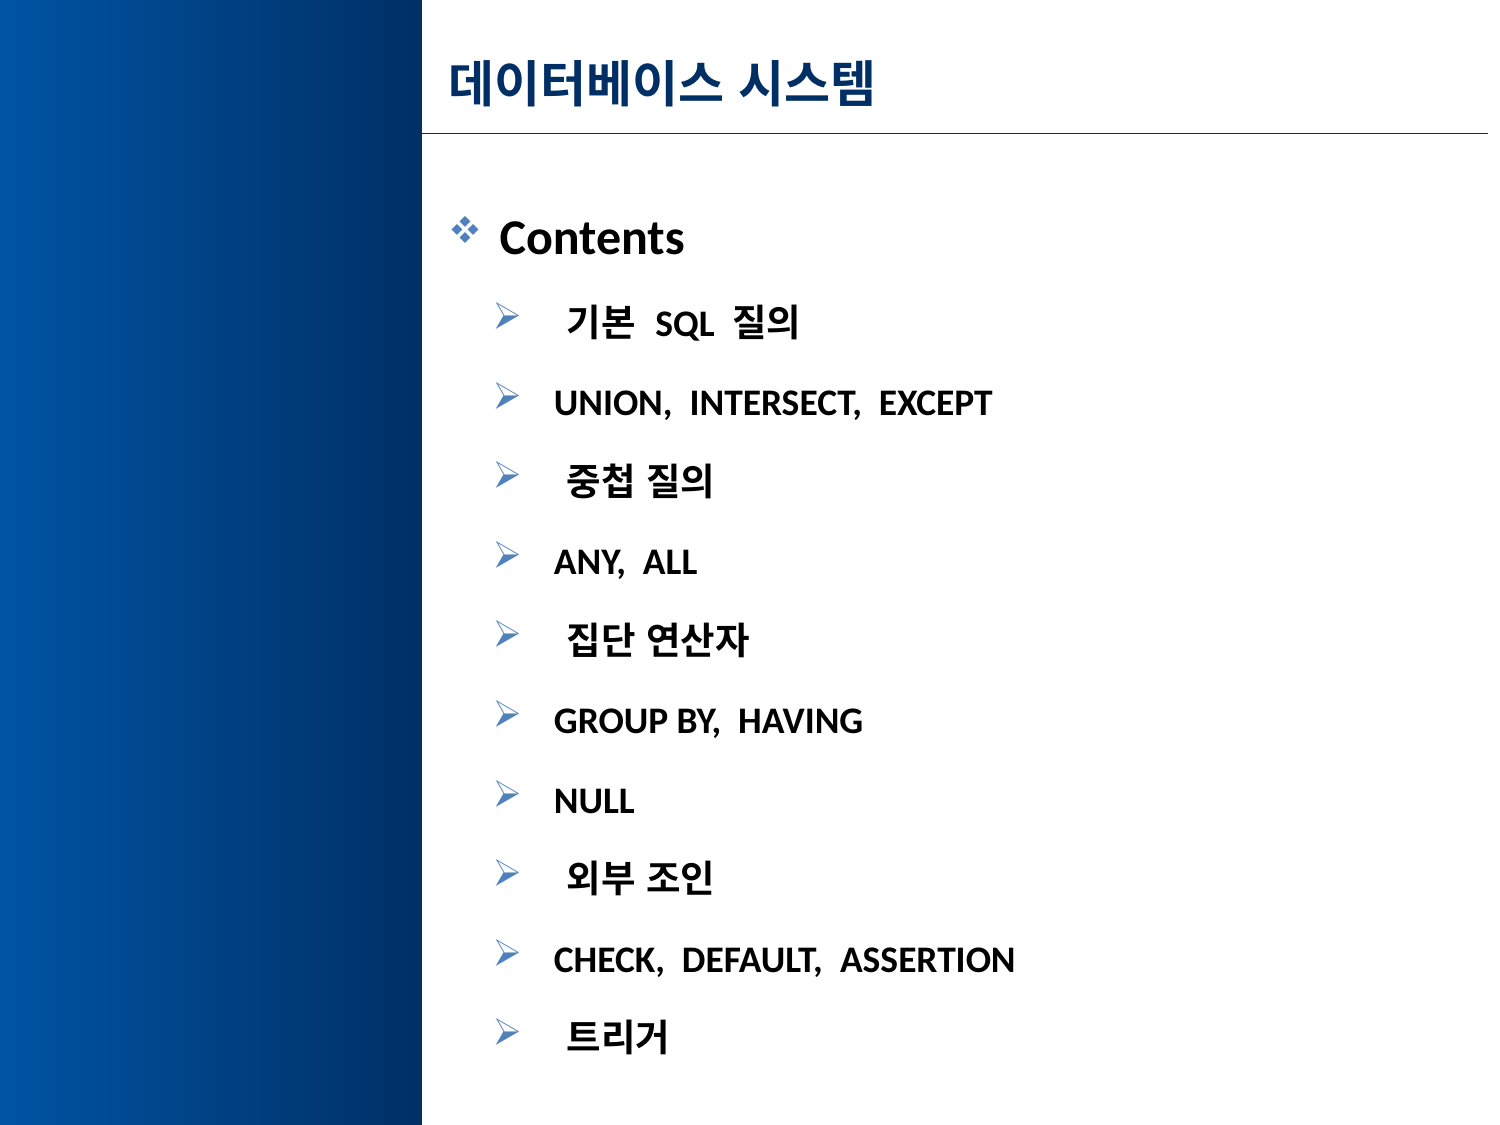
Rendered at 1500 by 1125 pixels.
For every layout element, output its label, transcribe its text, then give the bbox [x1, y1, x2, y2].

title 데이터베이스 시스템 [433, 45, 1477, 132]
list Contents 기본 SQL 질의 UNION, INTERSECT, EXCEPT 중첩 질의 ANY, ALL 집단 연산자 GROUP BY, HAVING NULL 외부 조인 CHECK, DEFAULT, ASSERTION 트리거 [433, 160, 1477, 1071]
